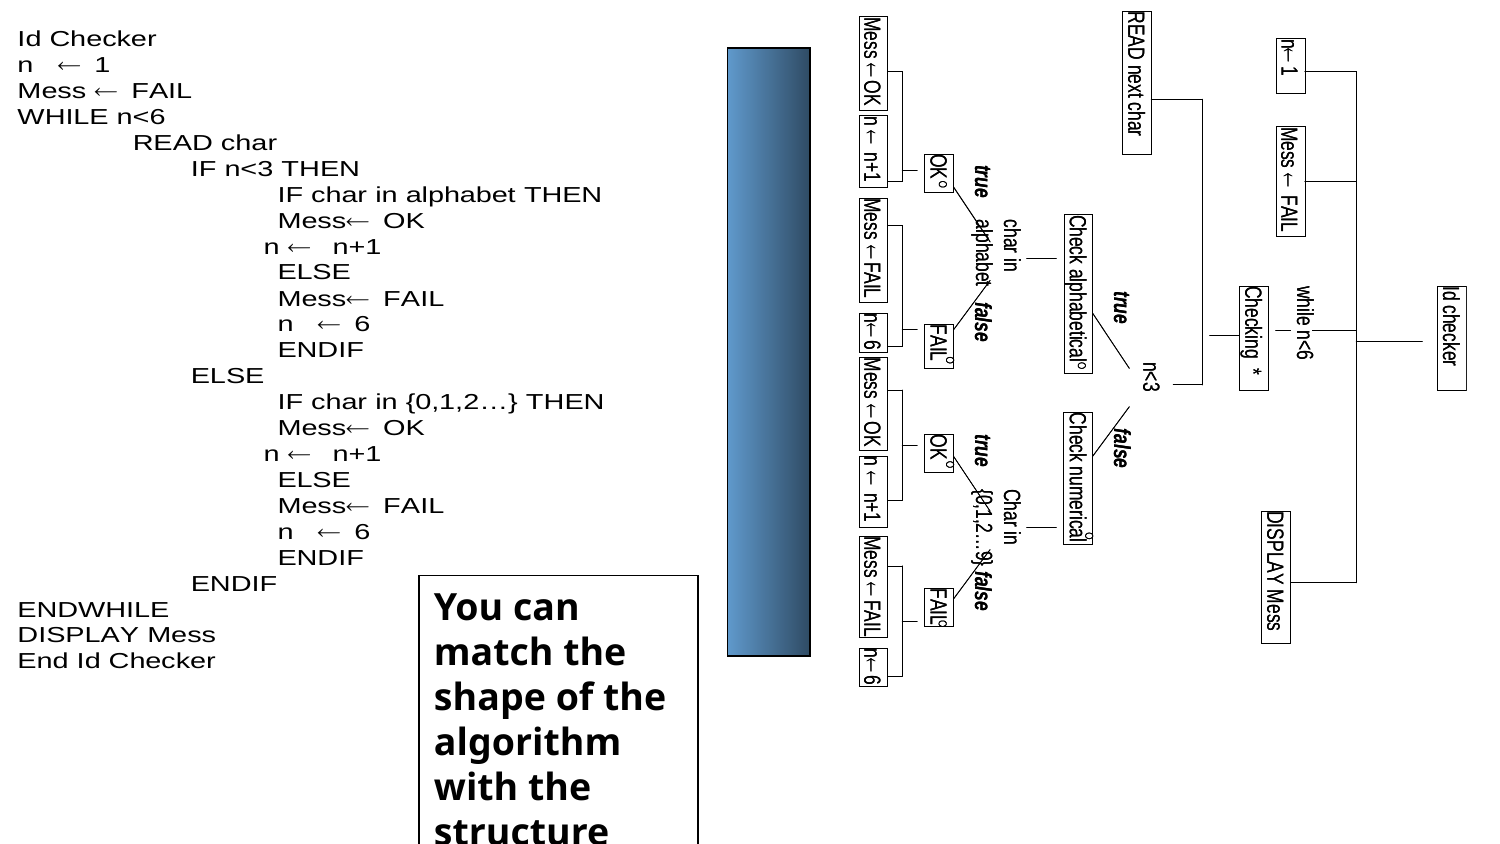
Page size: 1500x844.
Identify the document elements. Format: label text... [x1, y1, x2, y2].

text_box You can match the shape of the algorithm with the structure chart [419, 575, 698, 844]
text_box [727, 48, 811, 657]
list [0, 22, 674, 680]
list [822, 44, 1500, 655]
